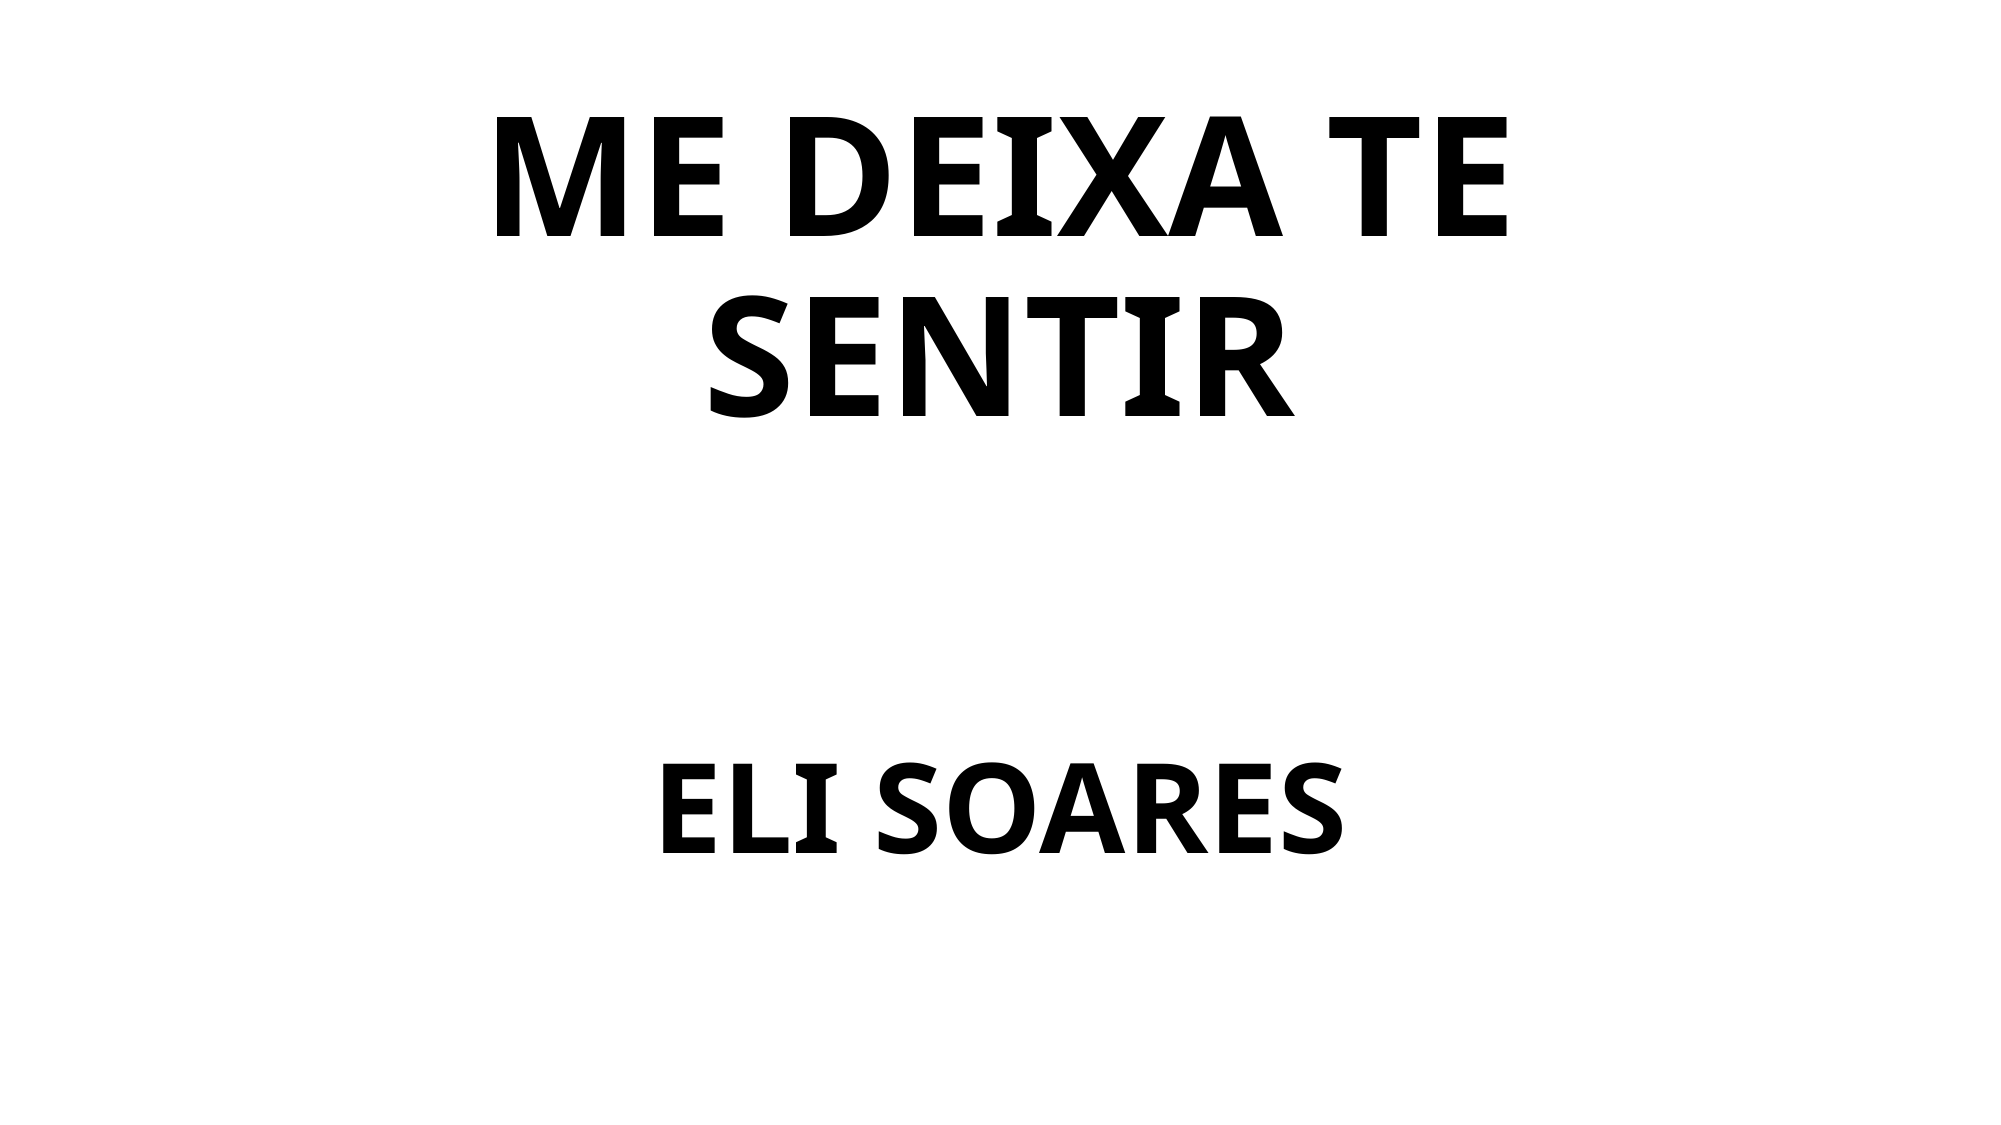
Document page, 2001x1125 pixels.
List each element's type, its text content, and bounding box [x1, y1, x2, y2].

title ME DEIXA TE SENTIR [249, 68, 1750, 461]
subtitle ELI SOARES [249, 738, 1750, 1010]
